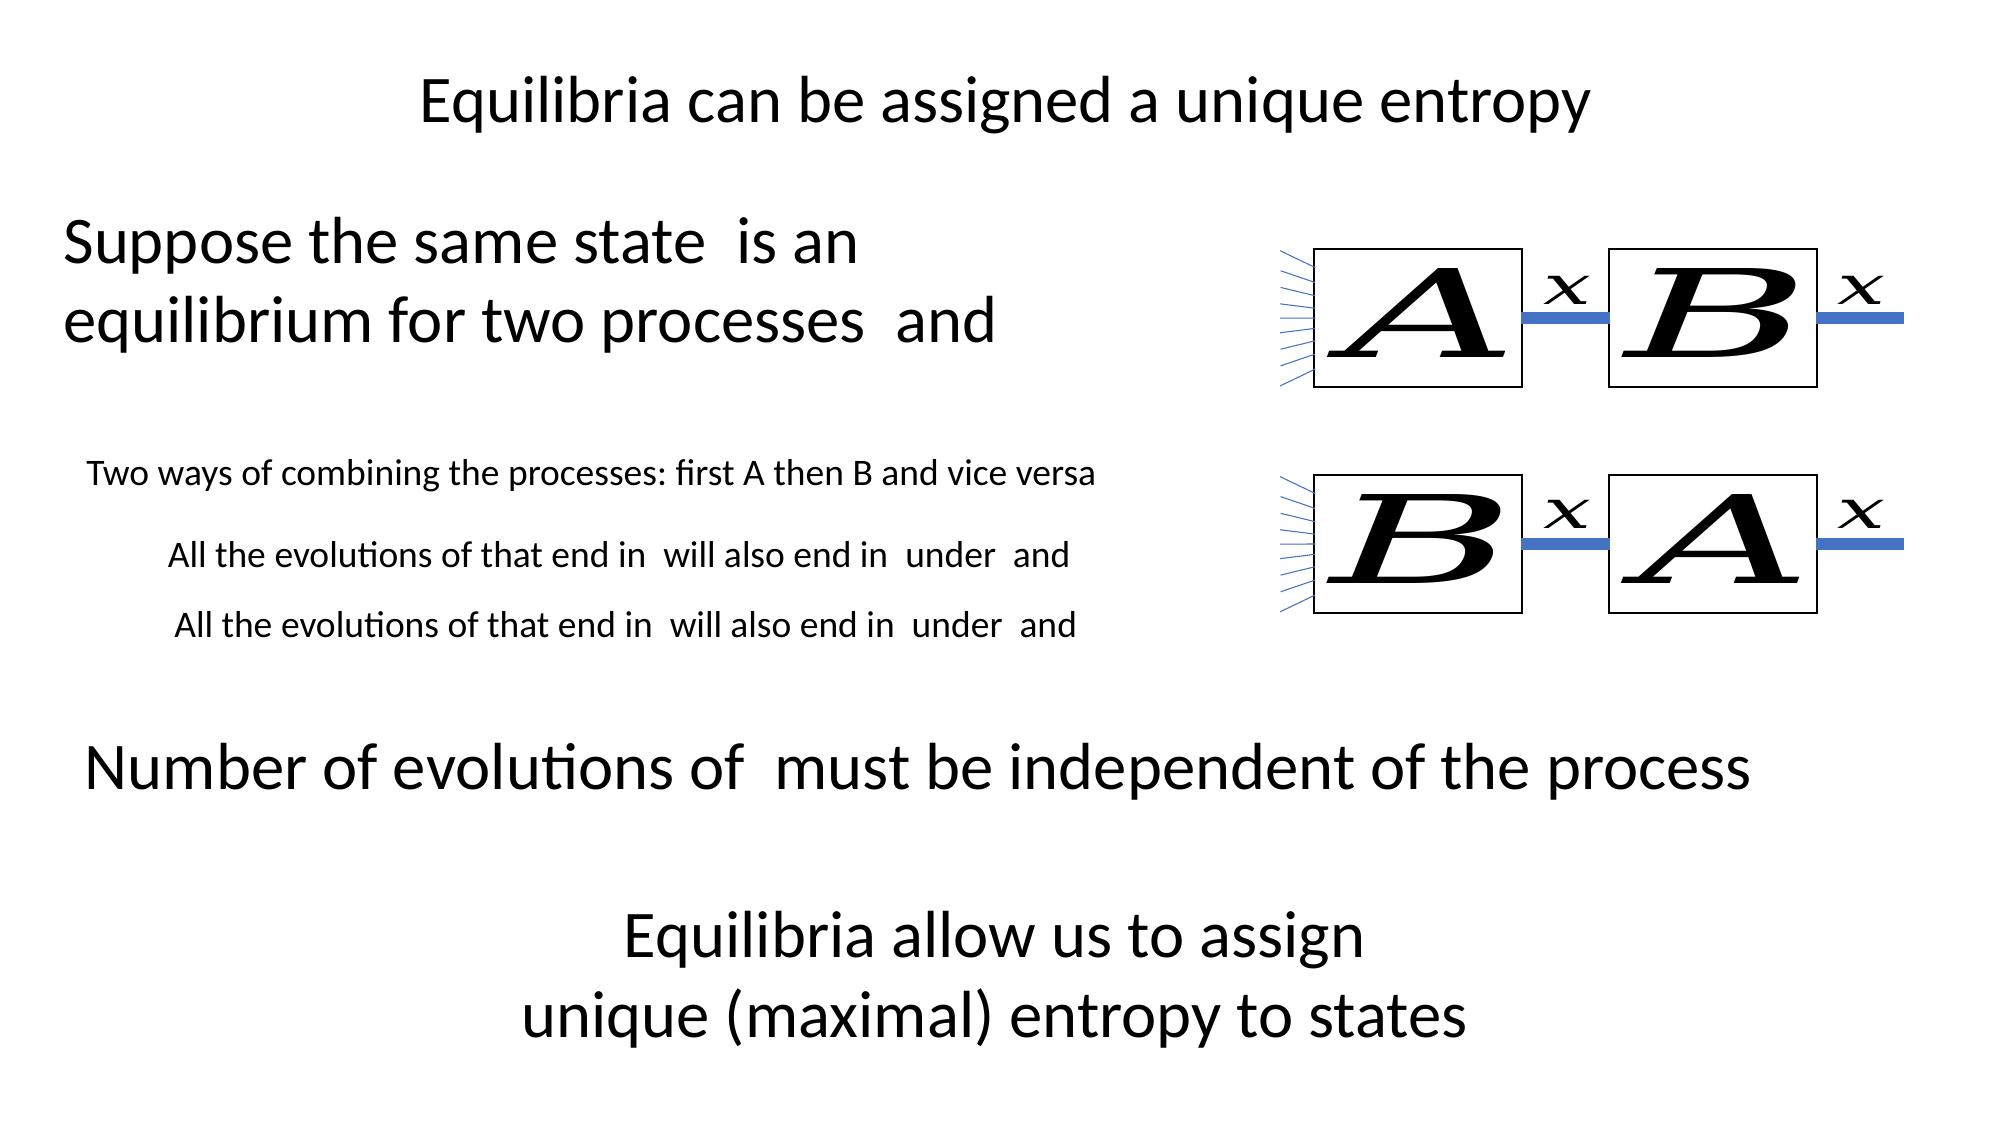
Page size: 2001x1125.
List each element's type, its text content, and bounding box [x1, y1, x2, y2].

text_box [1279, 554, 1316, 612]
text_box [1279, 250, 1316, 319]
text_box Two ways of combining the processes: first A then B and vice versa [71, 440, 1113, 501]
text_box Equilibria allow us to assign unique (maximal) entropy to states [35, 883, 1955, 1059]
text_box Equilibria can be assigned a unique entropy [41, 48, 1972, 144]
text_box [1279, 328, 1316, 386]
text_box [1279, 476, 1316, 544]
